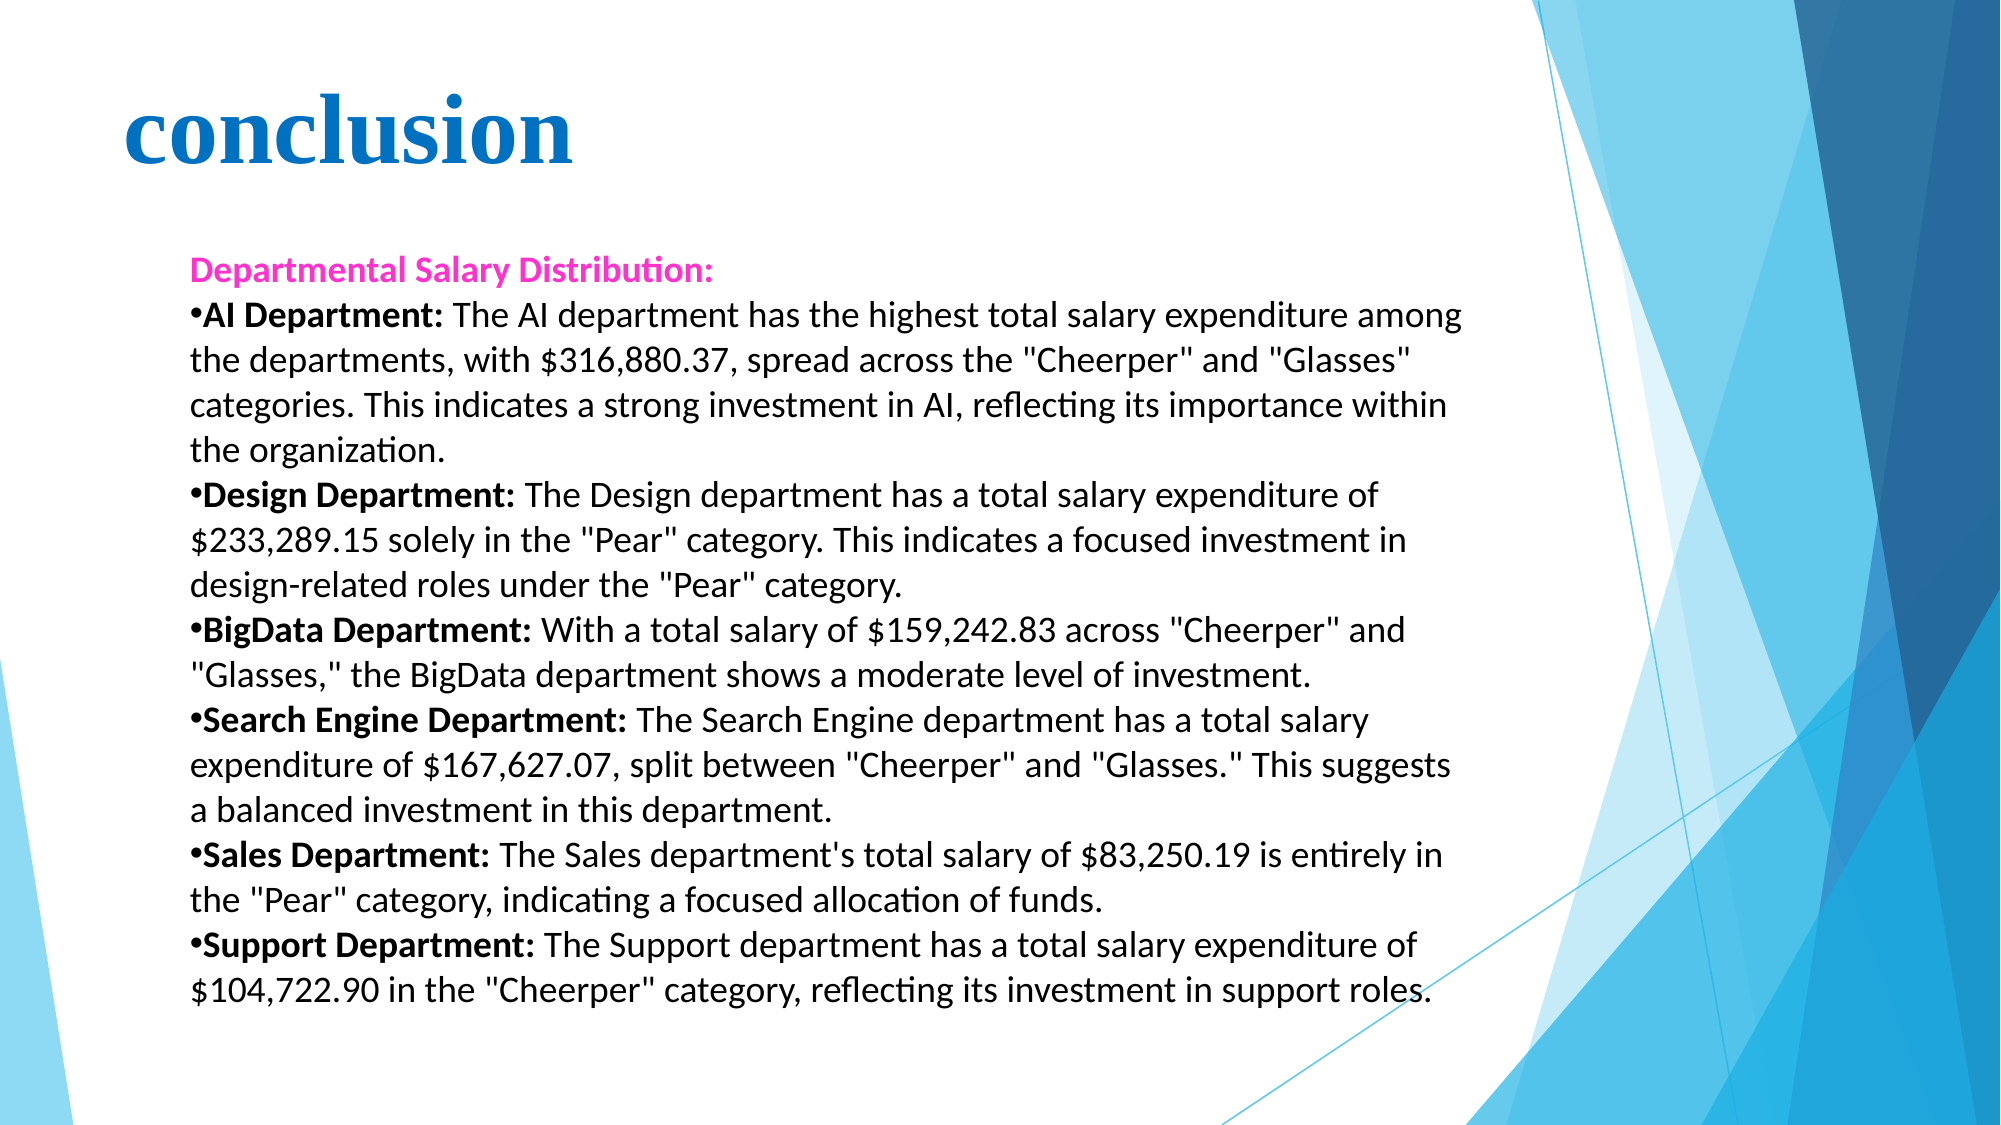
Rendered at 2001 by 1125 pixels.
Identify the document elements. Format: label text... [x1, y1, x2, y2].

text_box Departmental Salary Distribution: AI Department: The AI department has the highest total salary expenditure among the departments, with $316,880.37, spread across the "Cheerper" and "Glasses" categories. This indicates a strong investment in AI, reflecting its importance within the organization. Design Department: The Design department has a total salary expenditure of $233,289.15 solely in the "Pear" category. This indicates a focused investment in design-related roles under the "Pear" category. BigData Department: With a total salary of $159,242.83 across "Cheerper" and "Glasses," the BigData department shows a moderate level of investment. Search Engine Department: The Search Engine department has a total salary expenditure of $167,627.07, split between "Cheerper" and "Glasses." This suggests a balanced investment in this department. Sales Department: The Sales department's total salary of $83,250.19 is entirely in the "Pear" category, indicating a focused allocation of funds. Support Department: The Support department has a total salary expenditure of $104,722.90 in the "Cheerper" category, reflecting its investment in support roles. [174, 237, 1488, 1018]
title conclusion [123, 63, 1877, 188]
